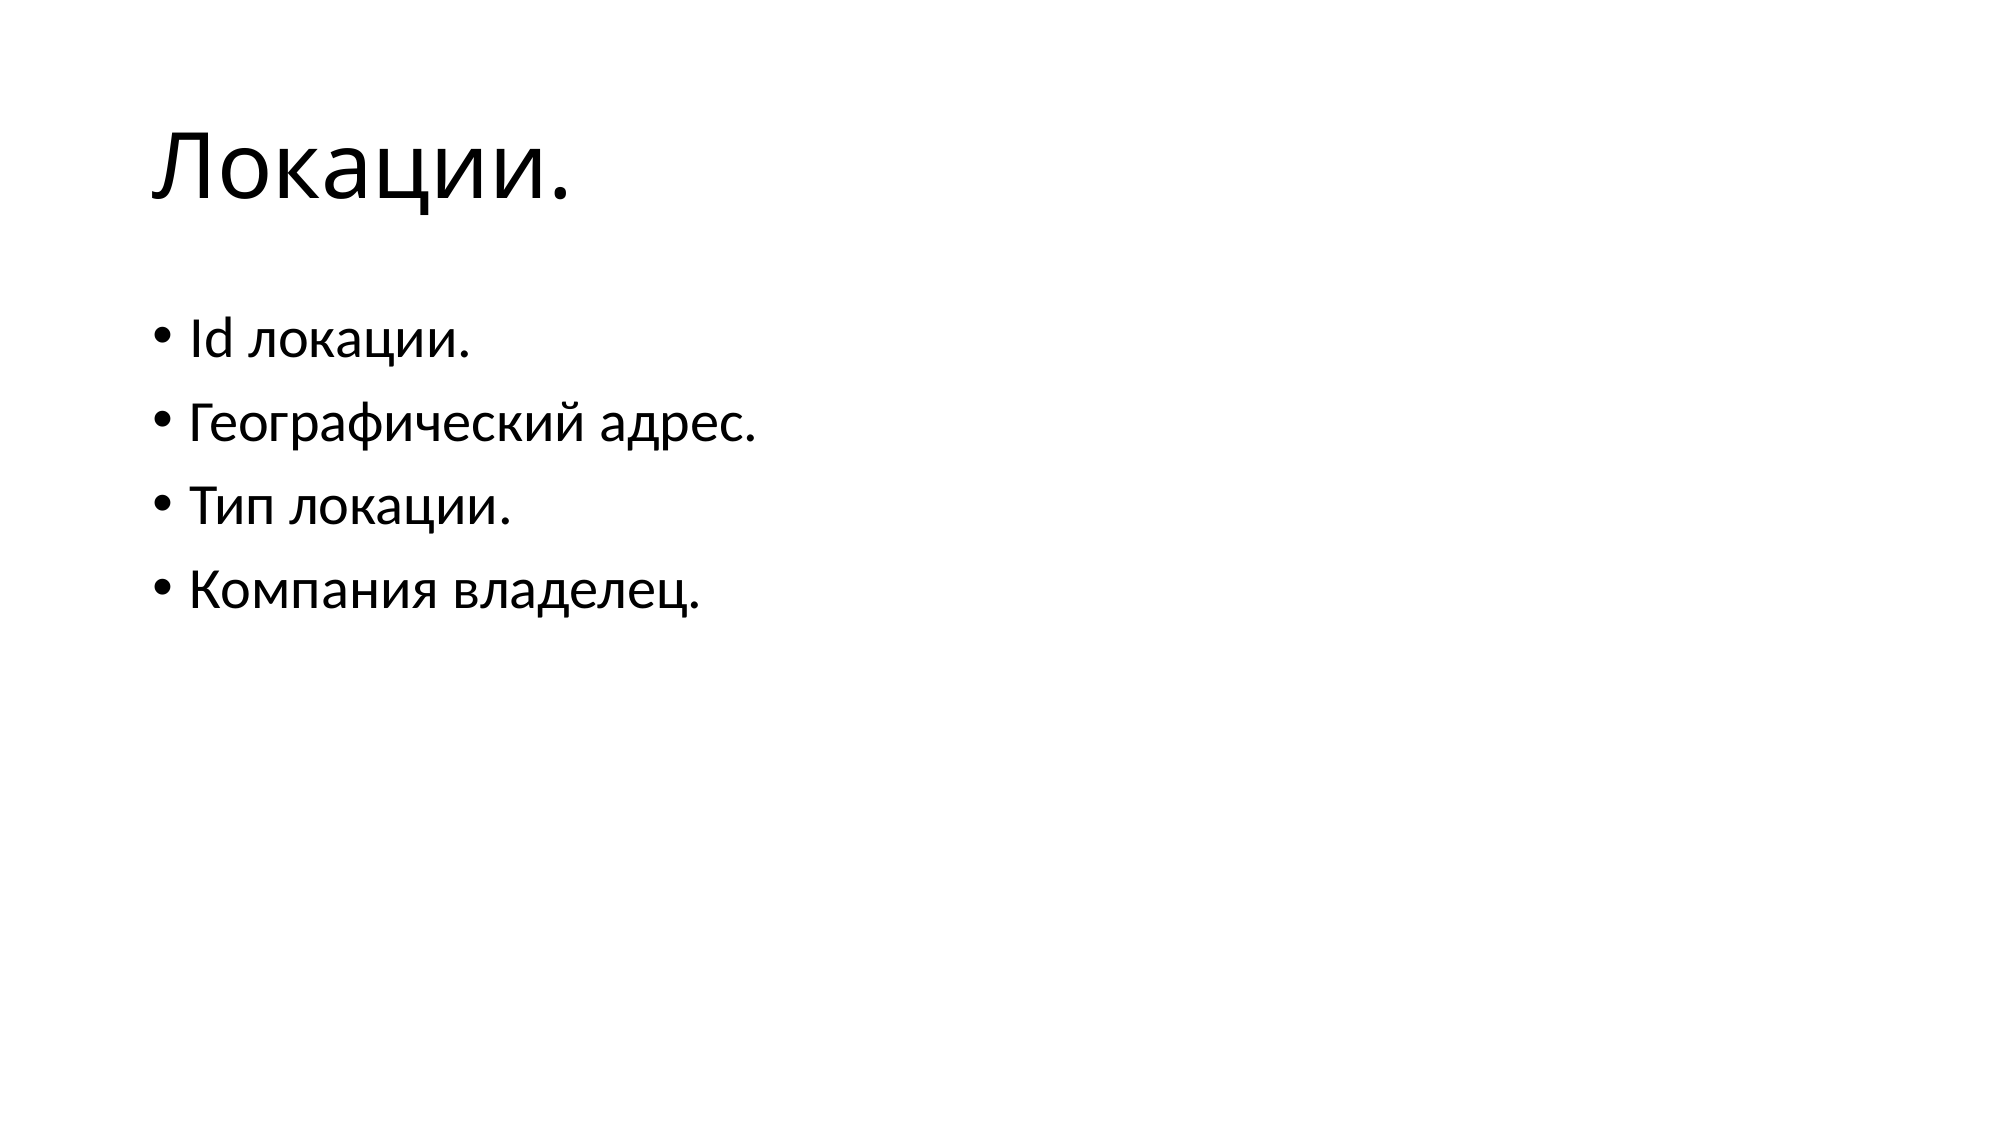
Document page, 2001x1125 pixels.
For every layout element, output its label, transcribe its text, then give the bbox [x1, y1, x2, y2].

list Id локации. Географический адрес. Тип локации. Компания владелец. [137, 299, 1863, 1014]
title Локации. [137, 59, 1863, 278]
